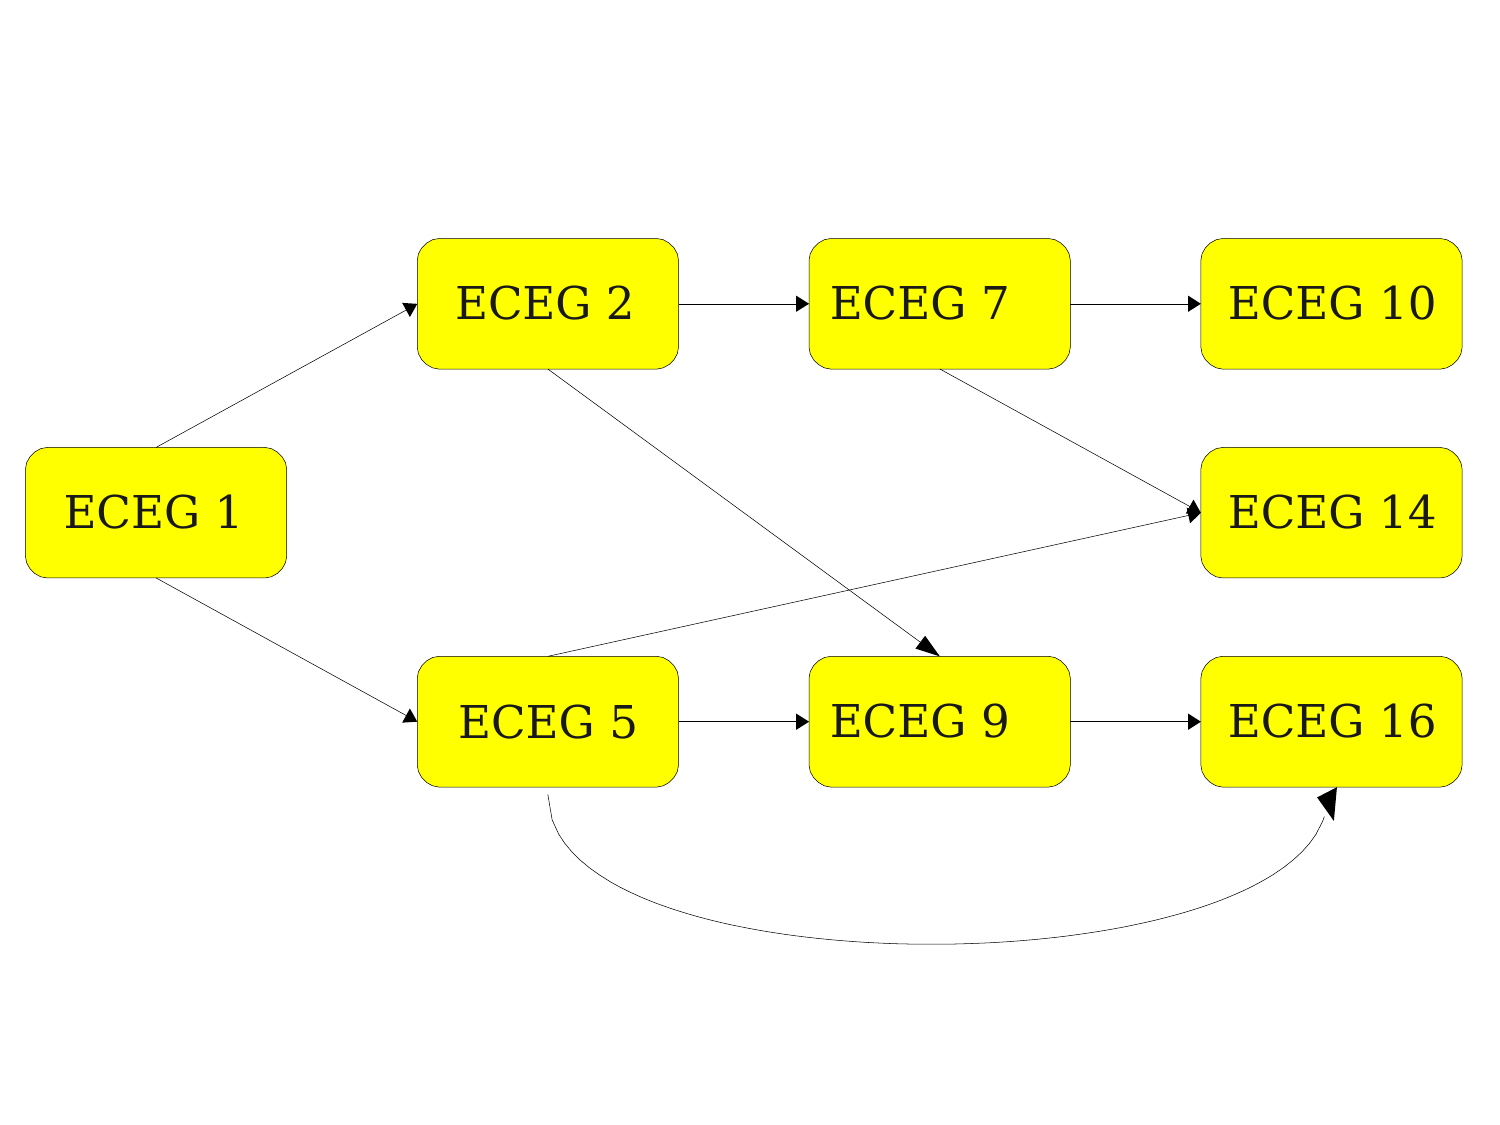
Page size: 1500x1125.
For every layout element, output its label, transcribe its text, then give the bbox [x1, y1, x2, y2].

text_box [809, 238, 1071, 370]
text_box ECEG 9 [827, 690, 1018, 747]
text_box [915, 635, 940, 657]
text_box [796, 295, 810, 312]
text_box ECEG 14 [1225, 481, 1455, 538]
text_box [1188, 295, 1201, 312]
text_box ECEG 5 [456, 691, 650, 748]
text_box [1317, 787, 1337, 821]
text_box ECEG 2 [453, 272, 643, 329]
text_box [809, 656, 1071, 788]
text_box ECEG 1 [61, 481, 251, 538]
text_box [1186, 507, 1201, 524]
text_box [1200, 656, 1463, 788]
text_box [402, 708, 418, 723]
text_box ECEG 16 [1225, 690, 1455, 747]
text_box [1188, 499, 1201, 512]
text_box [547, 794, 1325, 945]
text_box [417, 238, 679, 370]
text_box [402, 302, 418, 318]
text_box [417, 656, 679, 788]
text_box [1200, 447, 1463, 578]
text_box [1200, 238, 1463, 370]
text_box ECEG 7 [827, 272, 1018, 329]
text_box [796, 713, 810, 730]
text_box [25, 447, 287, 578]
title ECEG 10 [1226, 272, 1444, 447]
text_box [1188, 713, 1201, 730]
